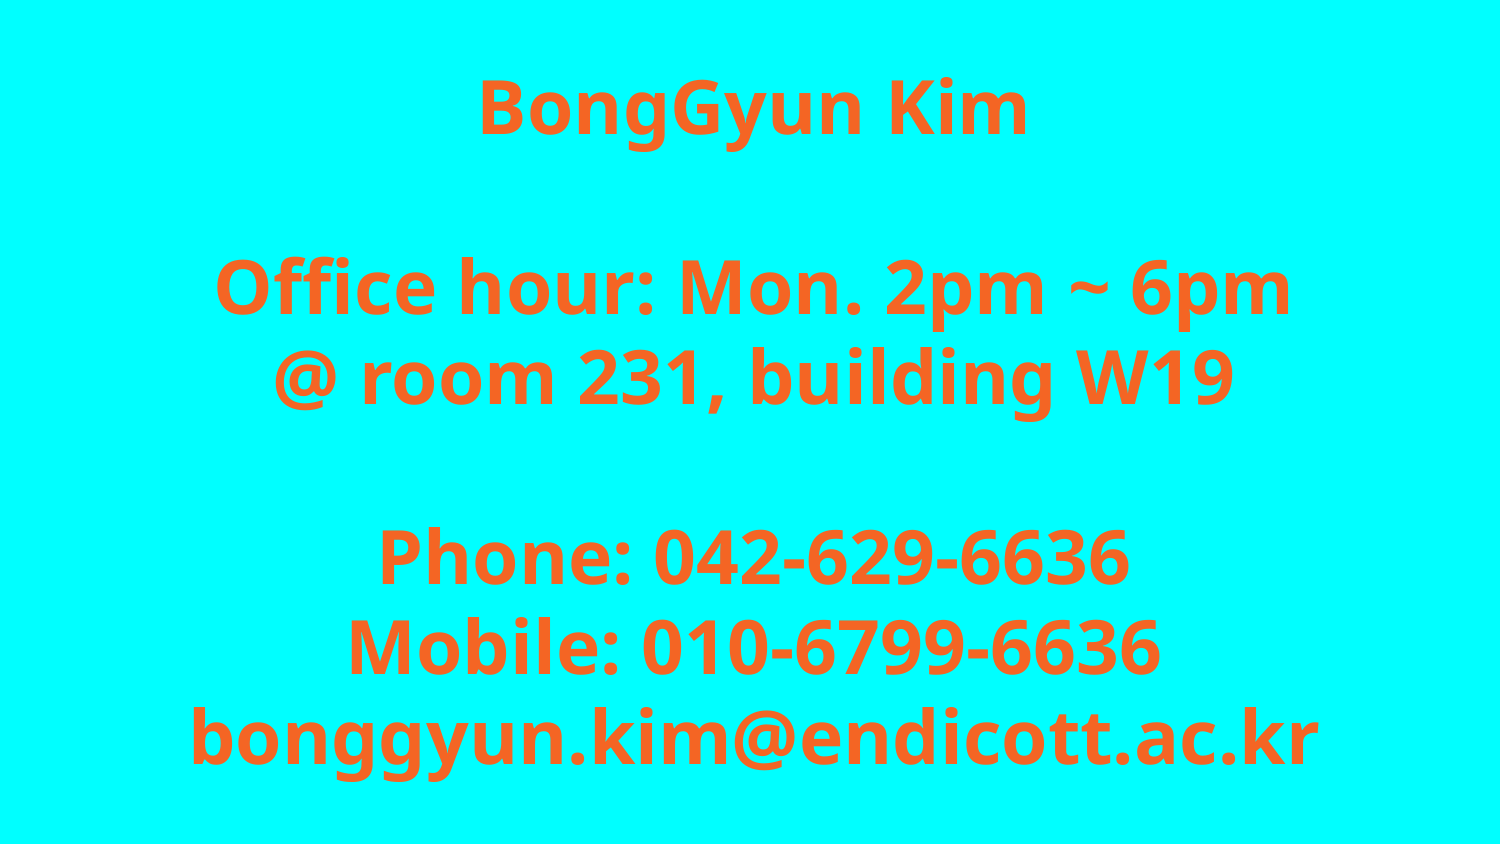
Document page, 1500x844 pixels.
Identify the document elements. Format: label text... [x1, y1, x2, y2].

title BongGyun Kim Office hour: Mon. 2pm ~ 6pm @ room 231, building W19 Phone: 042-629-6636 Mobile: 010-6799-6636 bonggyun.kim@endicott.ac.kr [45, 340, 1464, 500]
